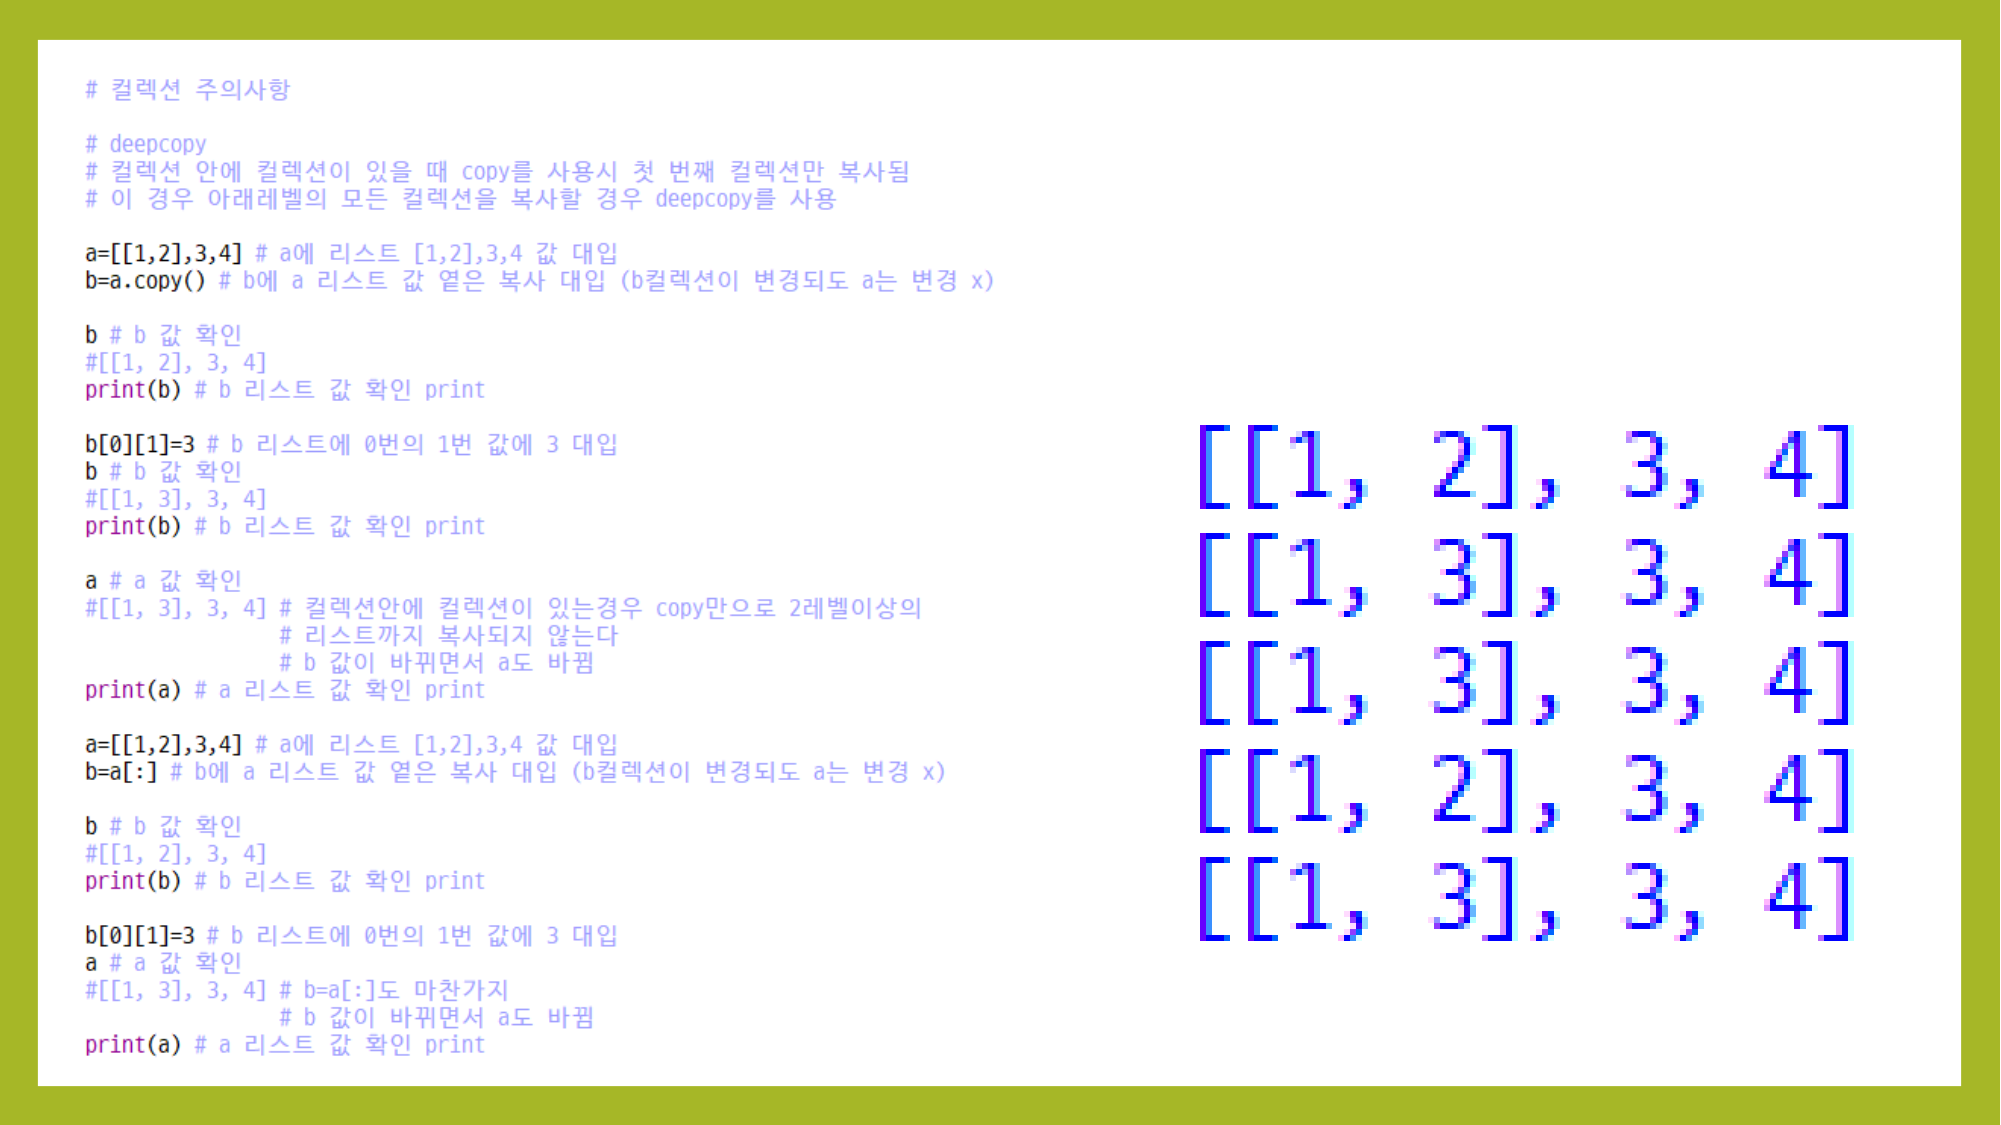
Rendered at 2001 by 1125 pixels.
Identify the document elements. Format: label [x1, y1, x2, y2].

picture [81, 74, 1001, 1062]
picture [1182, 395, 1879, 978]
